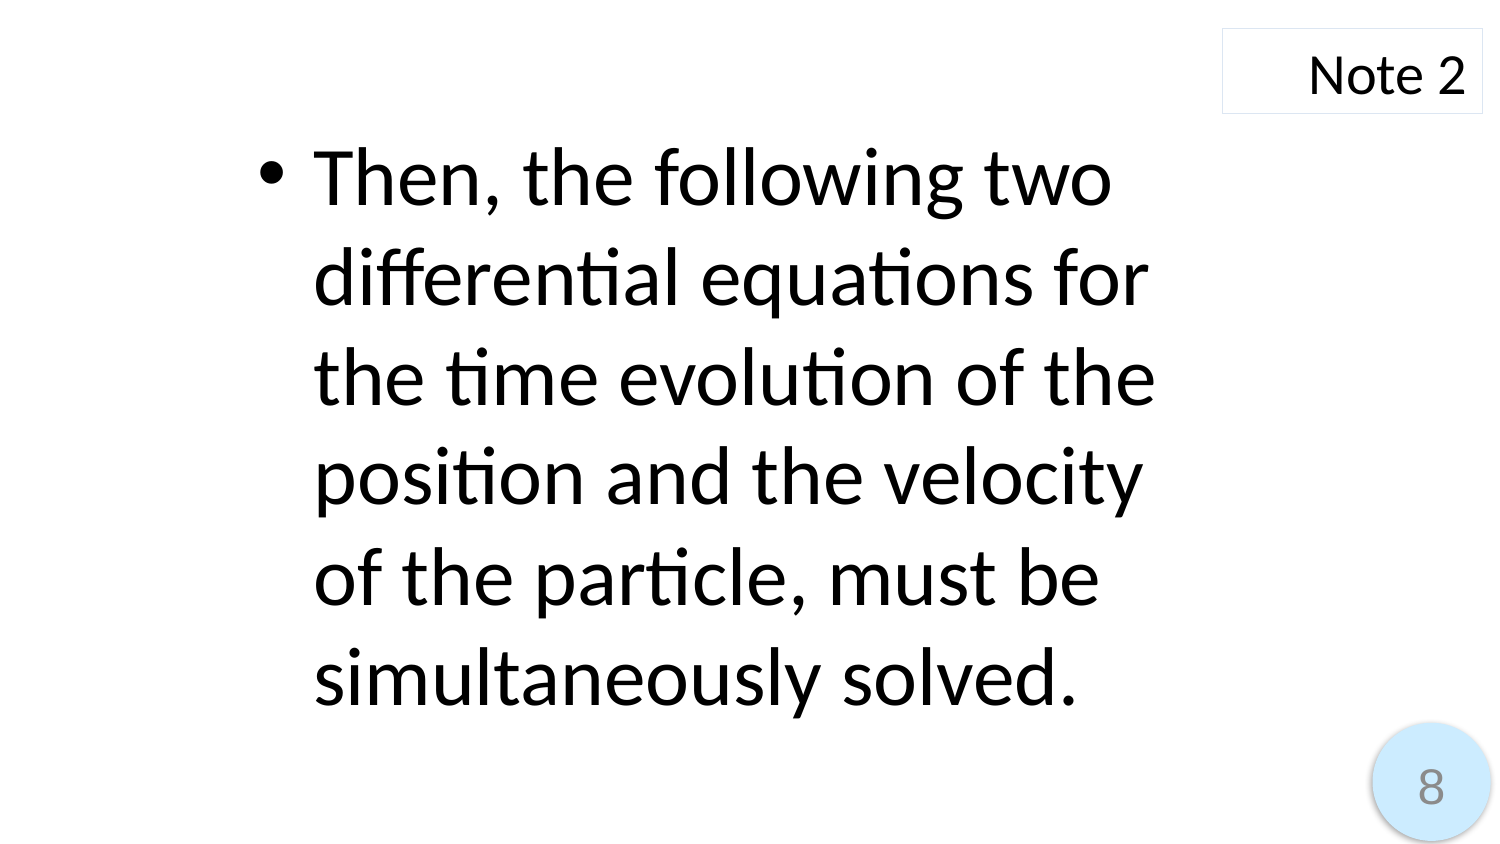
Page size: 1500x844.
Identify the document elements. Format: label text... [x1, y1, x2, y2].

text_box Note 2 [1222, 28, 1483, 114]
list Then, the following two differential equations for the time evolution of the position and the velocity of the particle, must be simultaneously solved. [242, 114, 1223, 786]
slide_number 8 [1372, 762, 1491, 807]
